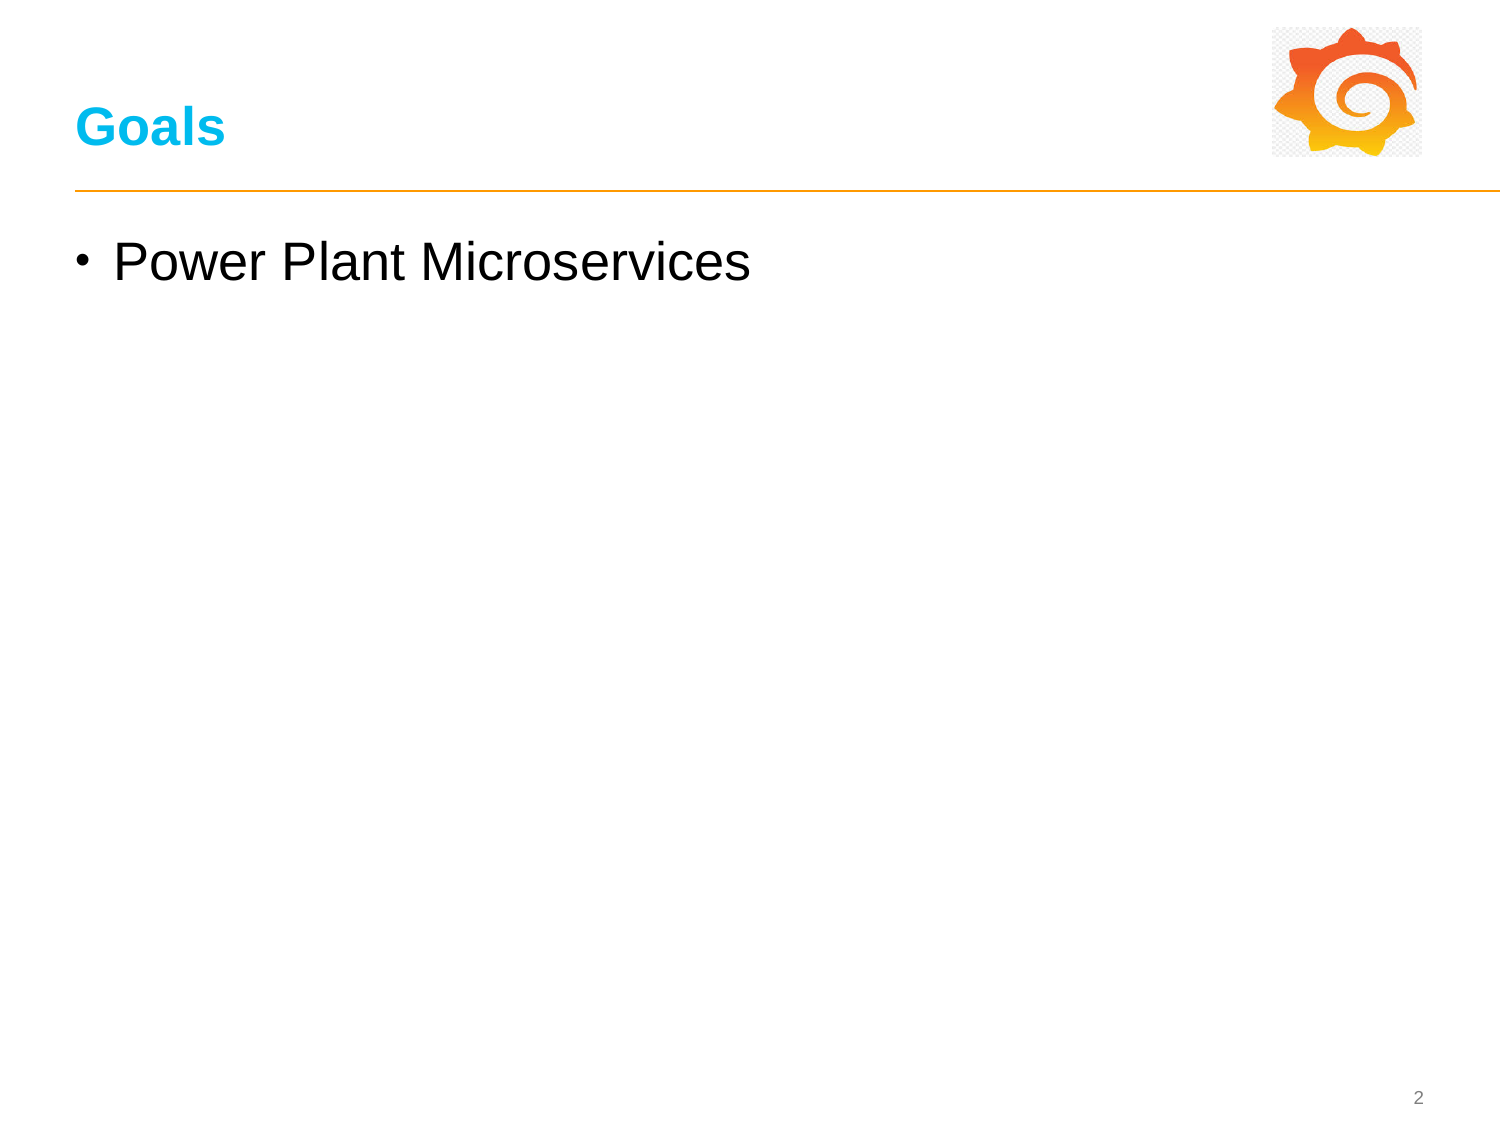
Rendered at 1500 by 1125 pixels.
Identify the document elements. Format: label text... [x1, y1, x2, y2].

title Goals [75, 27, 1422, 157]
list Power Plant Microservices [75, 226, 1425, 1018]
